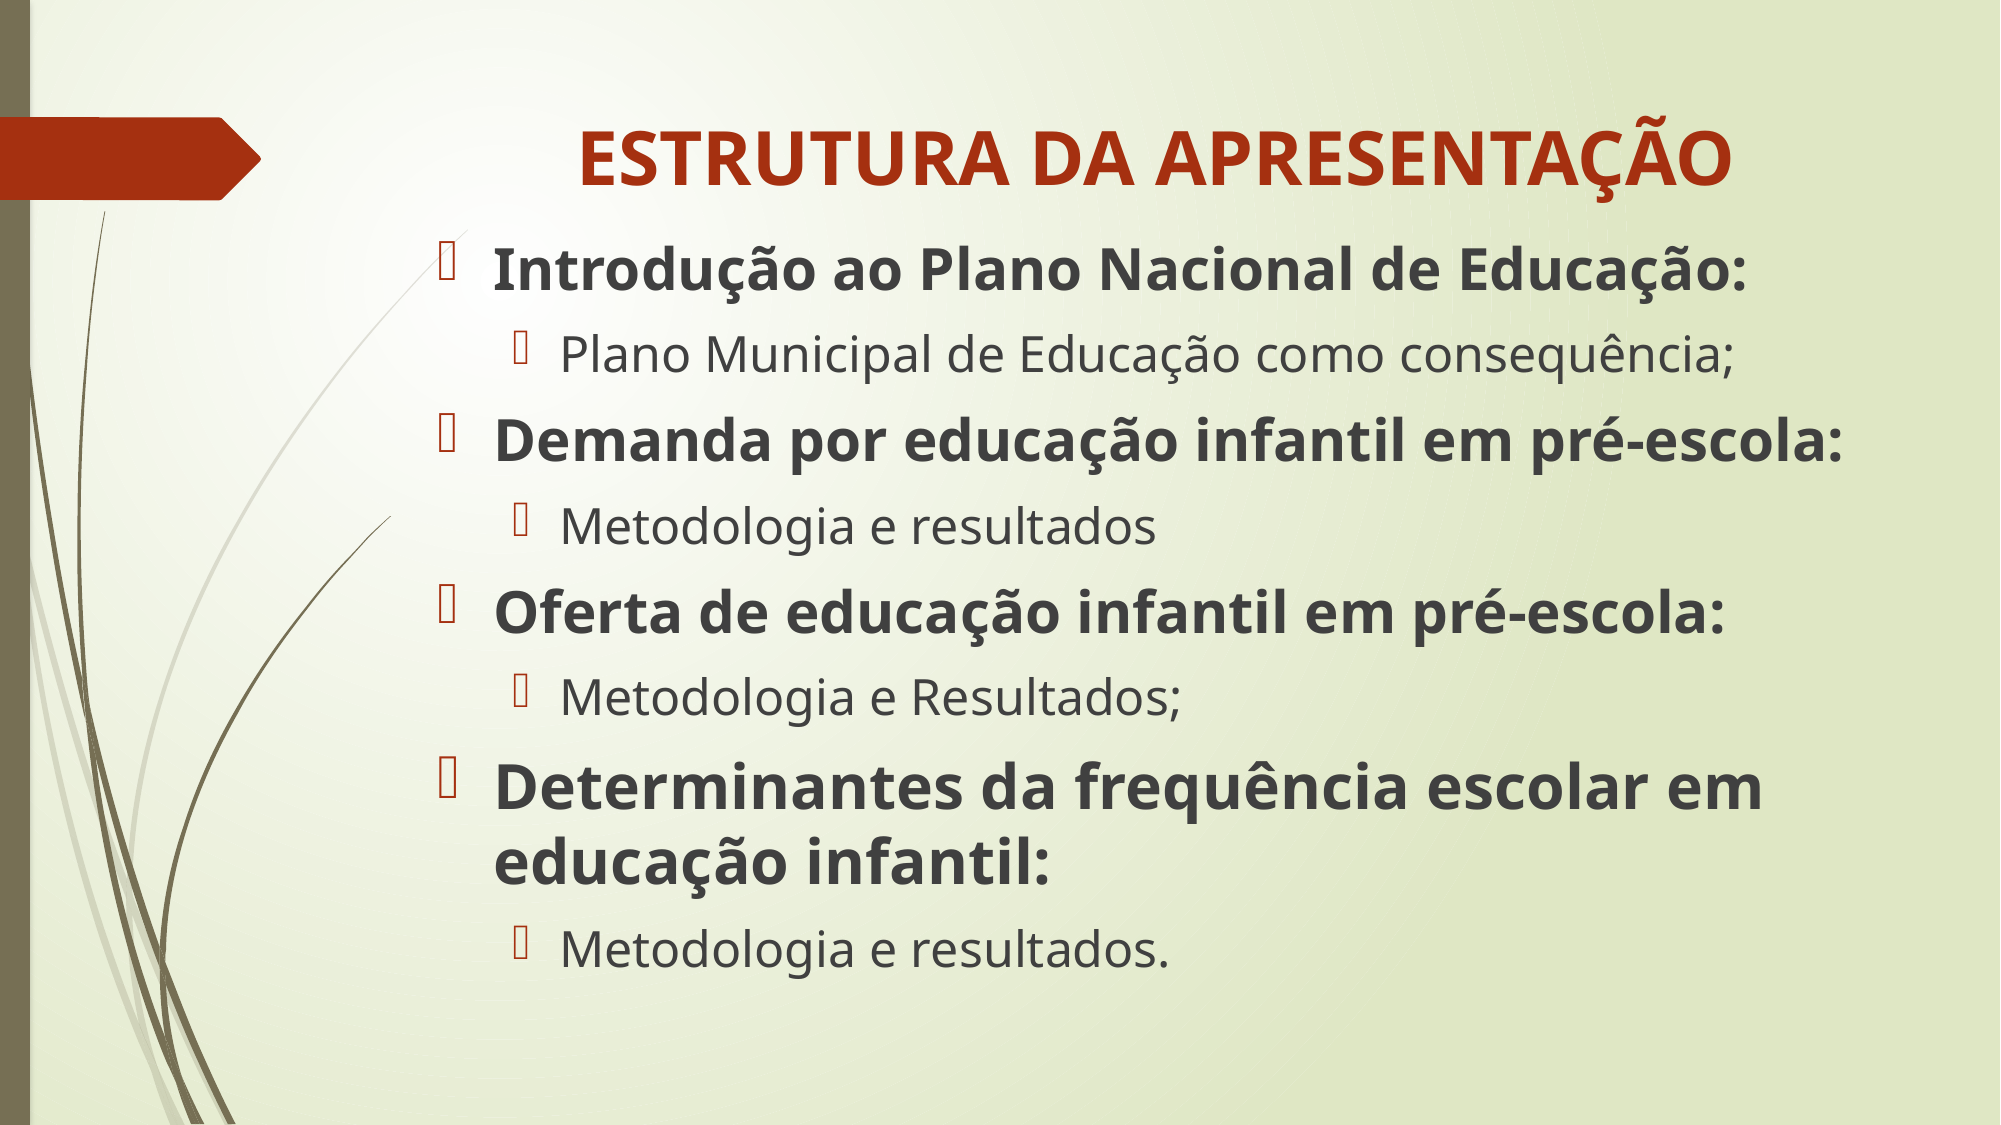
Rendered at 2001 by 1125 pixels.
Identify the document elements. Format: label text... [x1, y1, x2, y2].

title ESTRUTURA DA APRESENTAÇÃO [425, 102, 1888, 313]
list Introdução ao Plano Nacional de Educação: Plano Municipal de Educação como consequência; Demanda por educação infantil em pré-escola: Metodologia e resultados Oferta de educação infantil em pré-escola: Metodologia e Resultados; Determinantes da frequência escolar em educação infantil: Metodologia e resultados. [422, 224, 1885, 1117]
